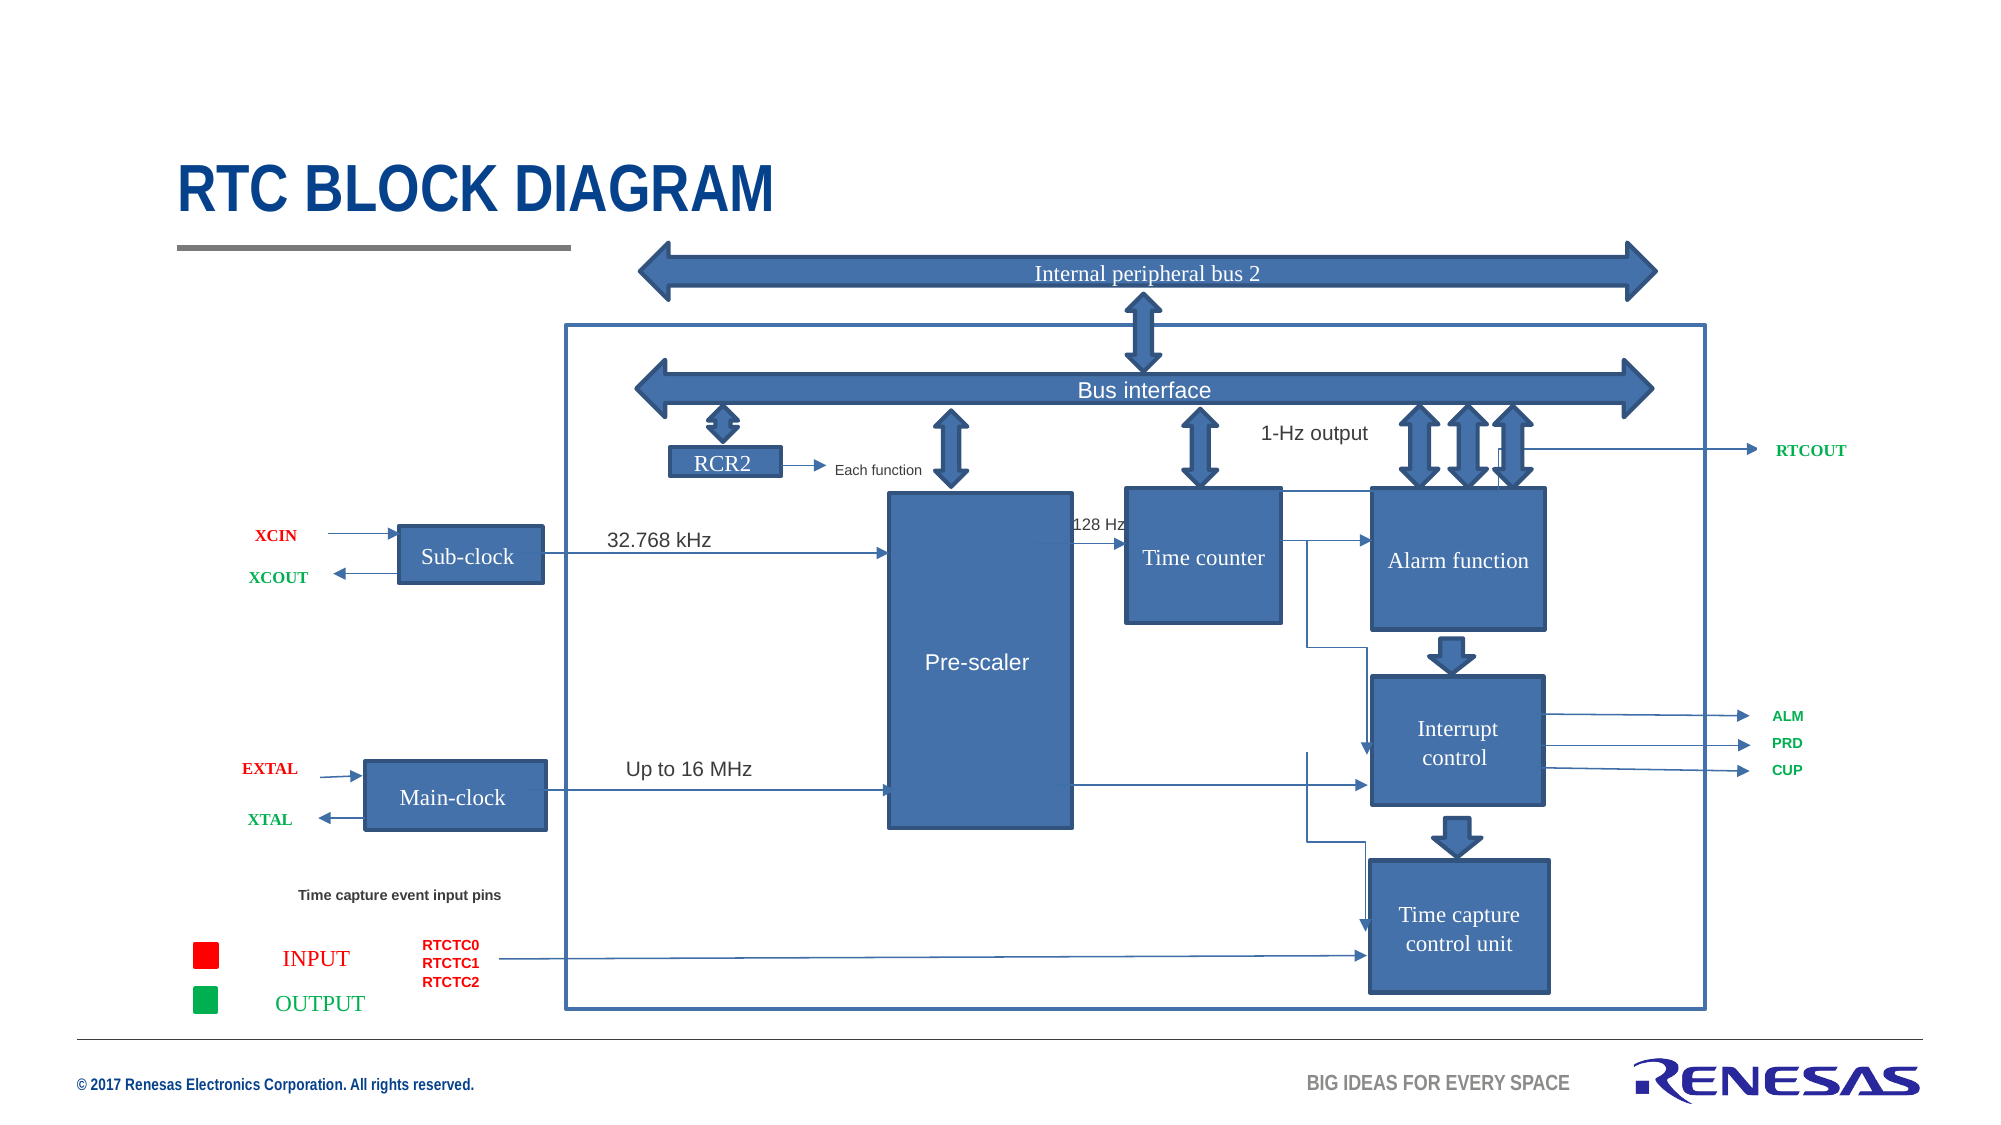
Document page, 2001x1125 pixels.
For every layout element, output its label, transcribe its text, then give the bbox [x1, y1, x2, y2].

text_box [194, 242, 1875, 1029]
text_box [416, 732, 1958, 1125]
title RTC BLOCK DIAGRAM [177, 153, 1575, 227]
